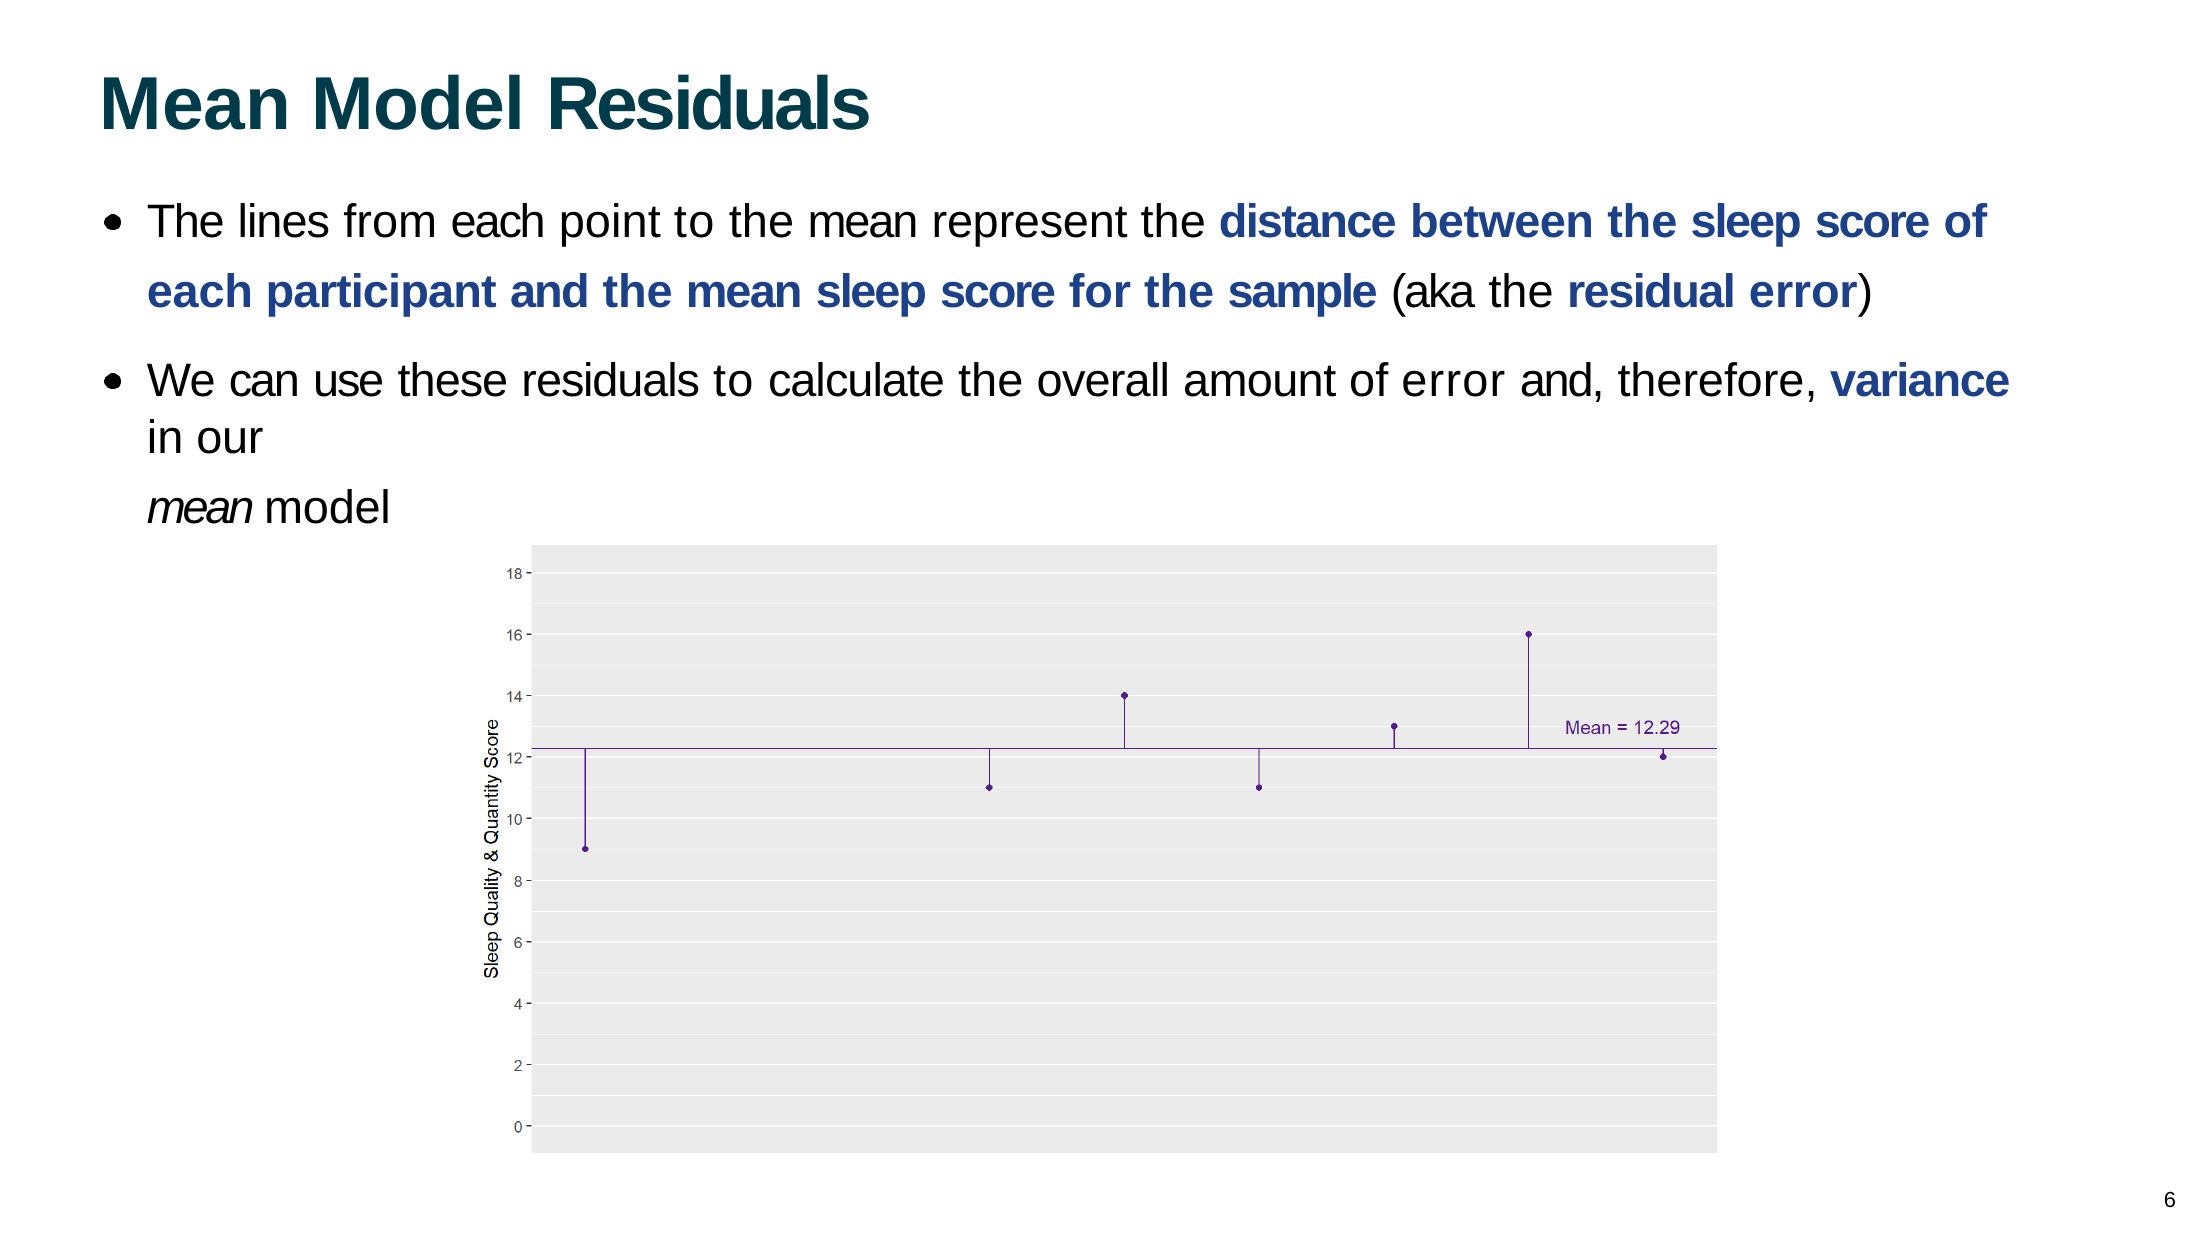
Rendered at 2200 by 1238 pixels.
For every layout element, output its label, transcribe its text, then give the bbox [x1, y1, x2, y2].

text_box The lines from each point to the mean represent the distance between the sleep score of each participant and the mean sleep score for the sample (aka the residual error) We can use these residuals to calculate the overall amount of error and, therefore, variance in our mean model [144, 174, 2079, 533]
picture [482, 544, 1717, 1153]
slide_number 1 [2144, 1184, 2185, 1238]
picture [104, 373, 121, 390]
title Mean Model Residuals [97, 52, 1465, 262]
picture [104, 213, 121, 230]
